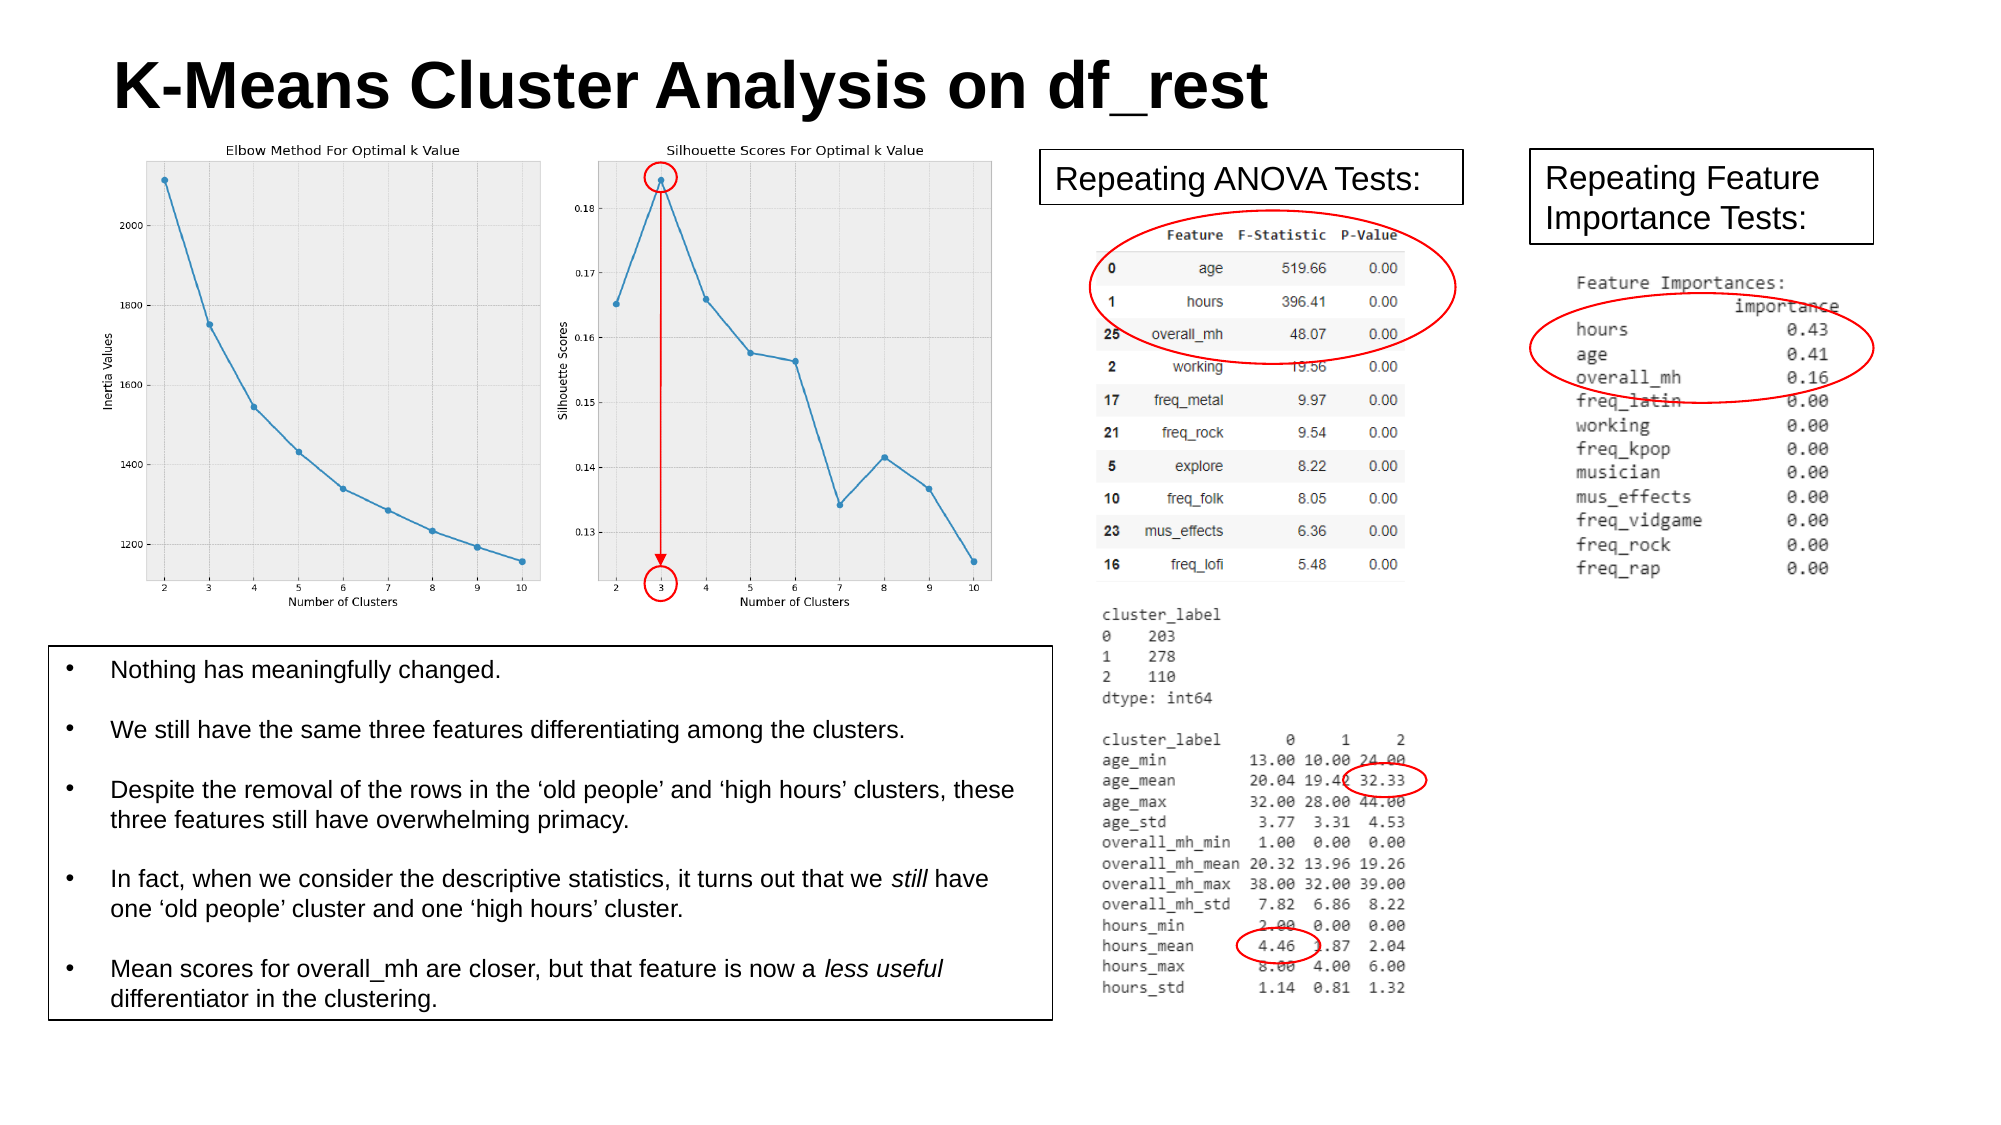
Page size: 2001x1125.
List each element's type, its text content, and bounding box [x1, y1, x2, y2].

text_box [1844, 317, 1874, 379]
text_box Nothing has meaningfully changed. We still have the same three features differentiating among the clusters. Despite the removal of the rows in the ‘old people’ and ‘high hours’ clusters, these three features still have overwhelming primacy. In fact, when we consider the descriptive statistics, it turns out that we still have one ‘old people’ cluster and one ‘high hours’ cluster. Mean scores for overall_mh are closer, but that feature is now a less useful differentiator in the clustering. [48, 645, 1053, 1021]
picture [1564, 263, 1840, 584]
picture [98, 141, 996, 610]
picture [1089, 600, 1427, 1006]
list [1089, 224, 1410, 582]
text_box Repeating Feature Importance Tests: [1530, 149, 1874, 244]
text_box Repeating ANOVA Tests: [1039, 149, 1464, 205]
text_box [1415, 238, 1456, 336]
text_box [1530, 317, 1559, 379]
text_box [1176, 210, 1370, 222]
title K-Means Cluster Analysis on df_rest [98, 40, 1755, 131]
